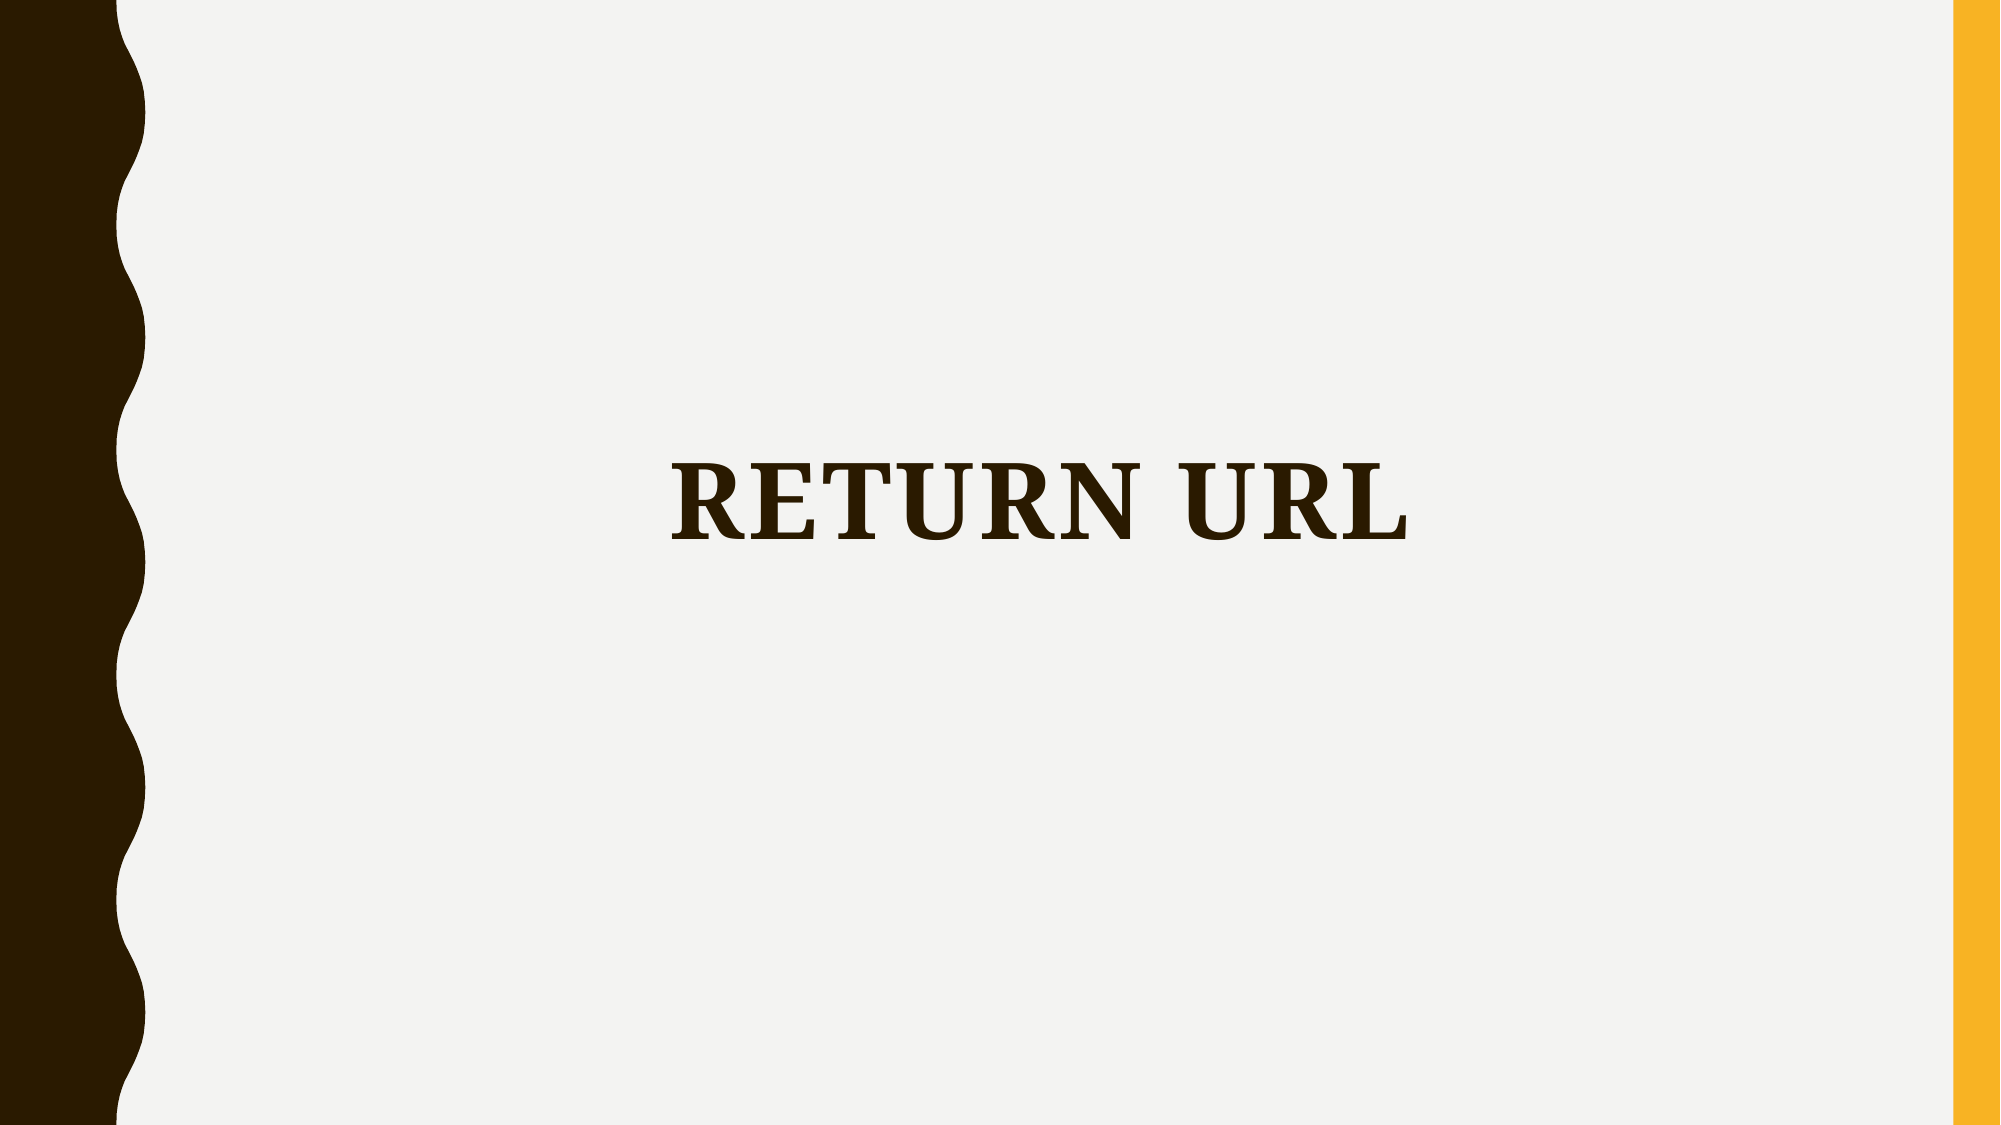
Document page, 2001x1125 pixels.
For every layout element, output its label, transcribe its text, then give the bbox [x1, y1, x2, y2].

title Return url [205, 440, 1875, 703]
